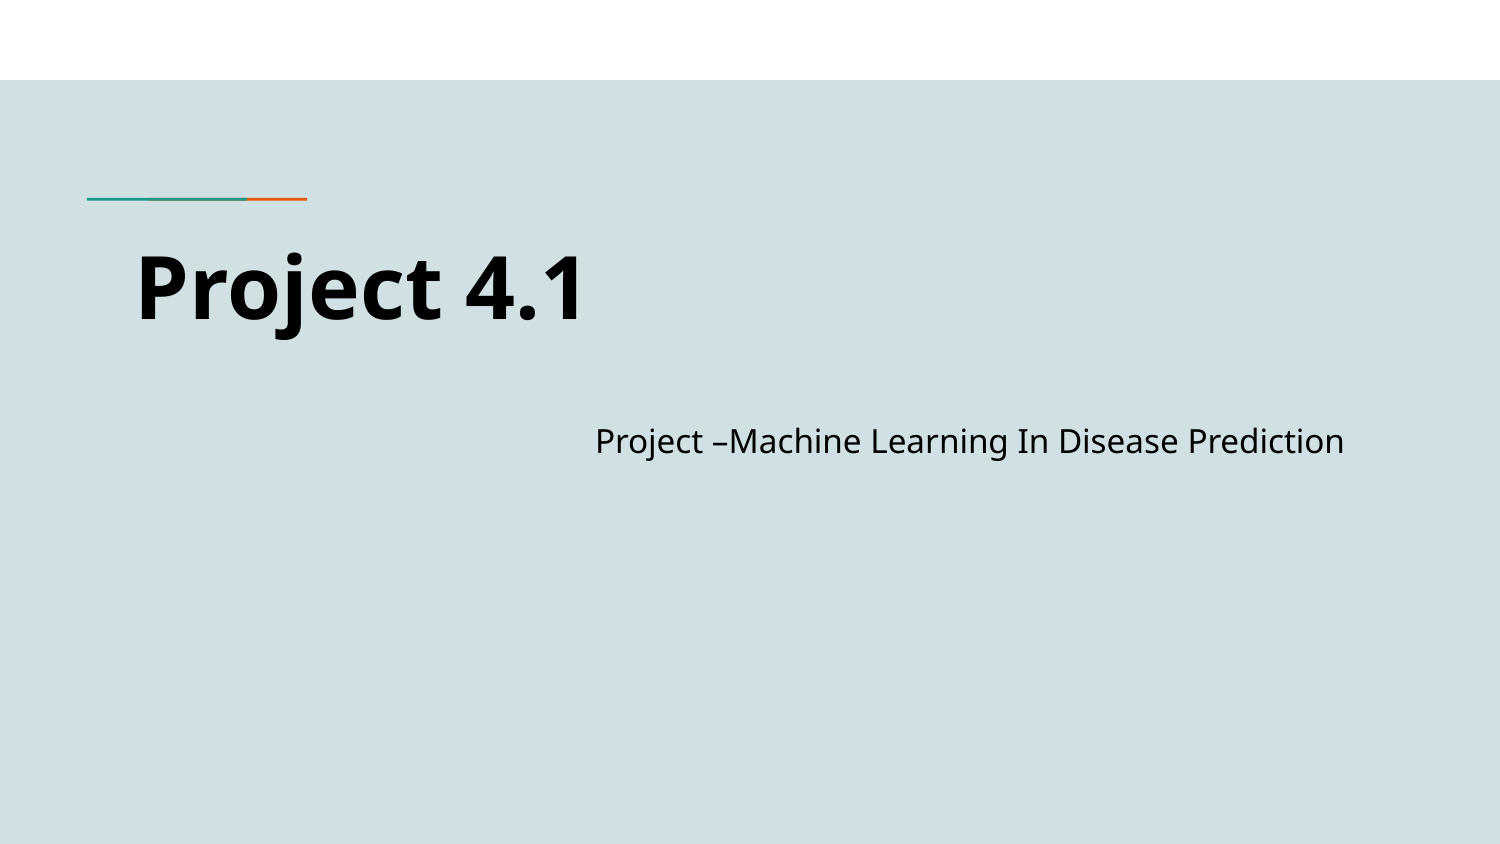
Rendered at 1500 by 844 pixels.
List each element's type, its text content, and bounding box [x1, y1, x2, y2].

title Project 4.1 [119, 216, 1381, 490]
subtitle Project –Machine Learning In Disease Prediction [580, 405, 1453, 563]
